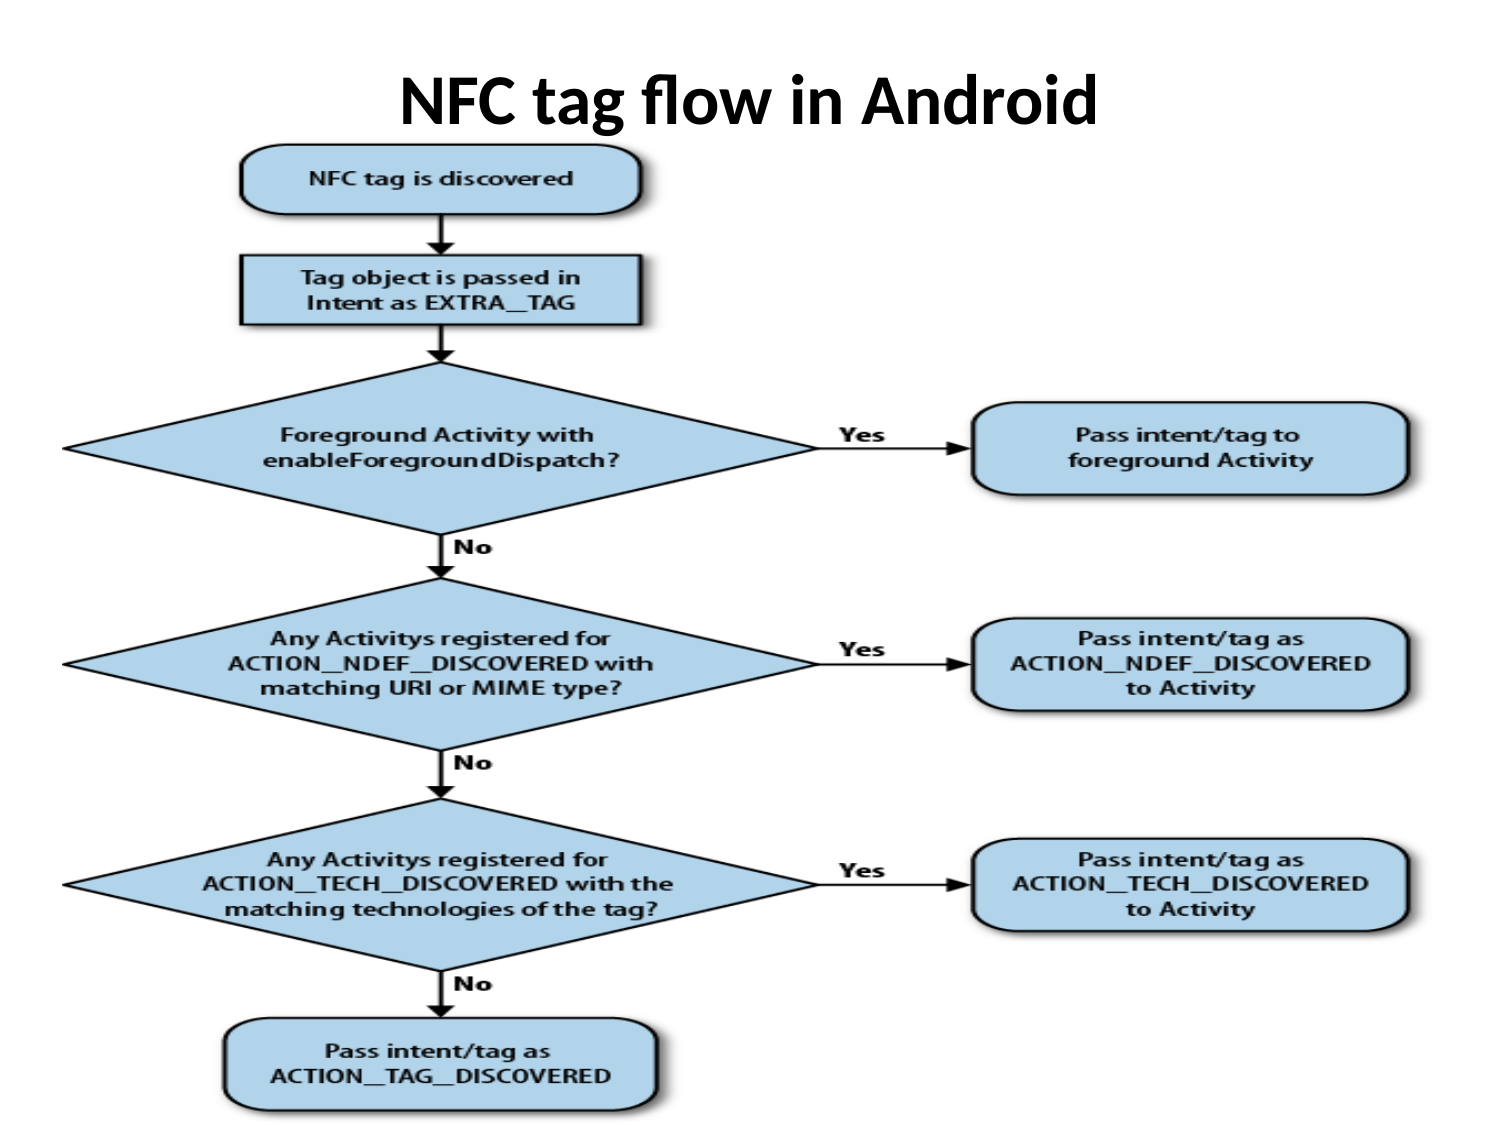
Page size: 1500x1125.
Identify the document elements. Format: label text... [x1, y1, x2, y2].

picture [62, 137, 1438, 1125]
title NFC tag flow in Android [75, 45, 1425, 135]
